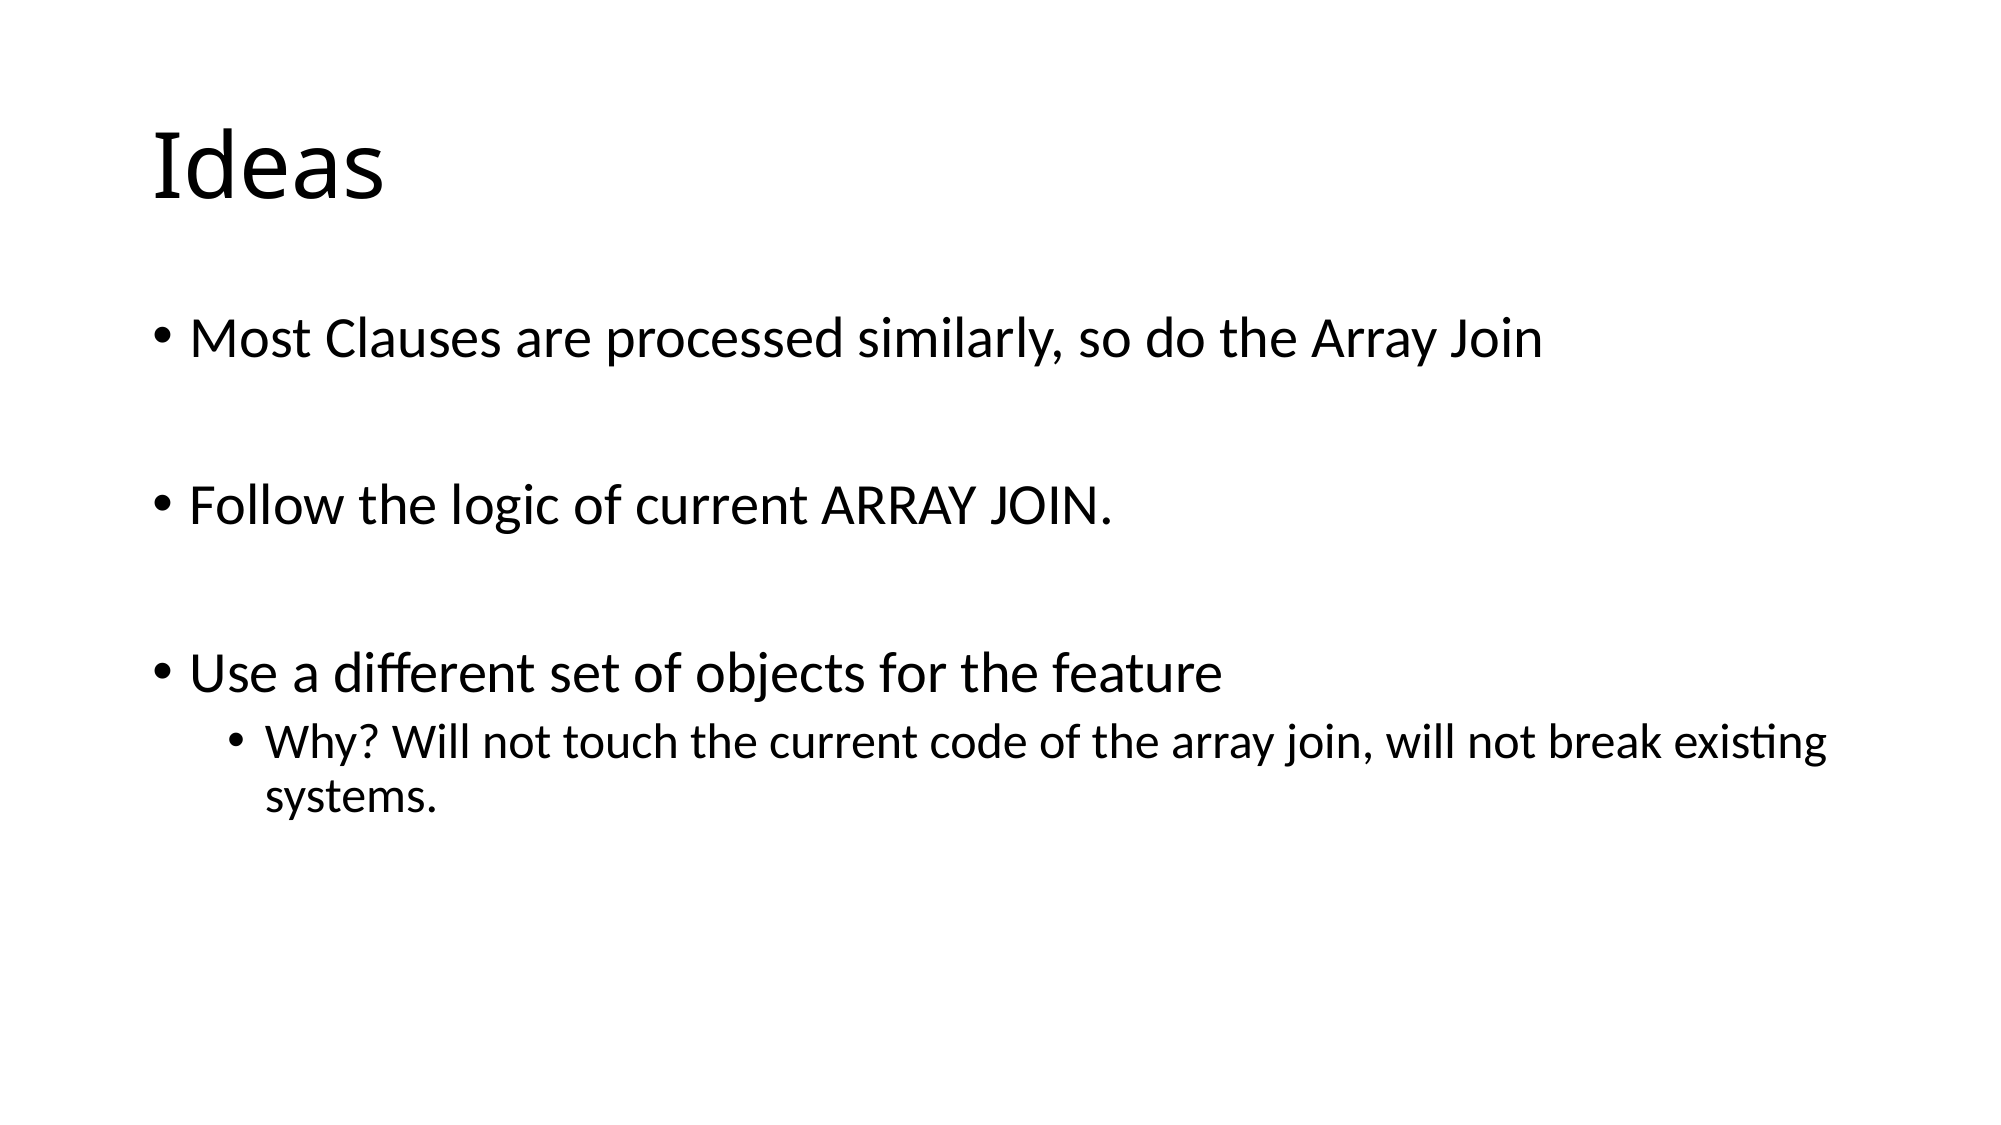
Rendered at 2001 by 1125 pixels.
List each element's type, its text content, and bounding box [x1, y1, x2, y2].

title Ideas [137, 59, 1863, 278]
list Most Clauses are processed similarly, so do the Array Join Follow the logic of current ARRAY JOIN. Use a different set of objects for the feature Why? Will not touch the current code of the array join, will not break existing systems. [137, 299, 1863, 1014]
